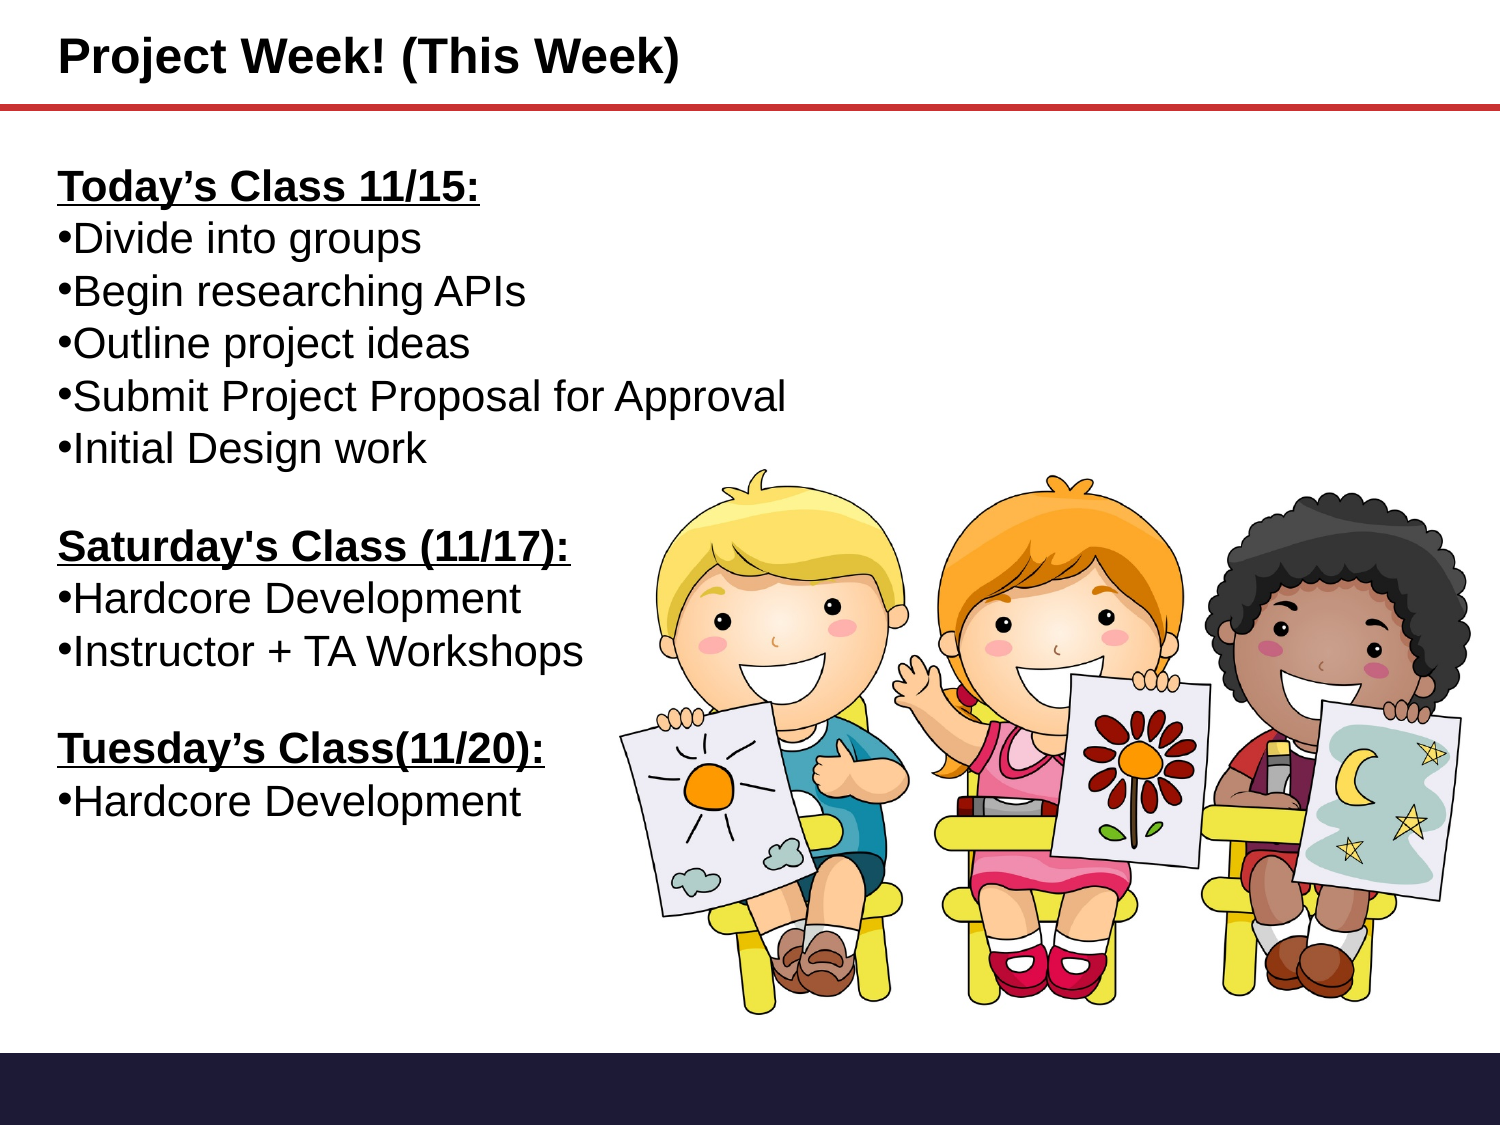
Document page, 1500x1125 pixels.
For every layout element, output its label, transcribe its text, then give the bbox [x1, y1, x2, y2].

text_box Today’s Class 11/15: Divide into groups Begin researching APIs Outline project ideas Submit Project Proposal for Approval Initial Design work Saturday's Class (11/17): Hardcore Development Instructor + TA Workshops Tuesday’s Class(11/20): Hardcore Development [49, 149, 1463, 833]
picture [612, 462, 1476, 1020]
text_box Project Week! (This Week) [49, 16, 948, 91]
